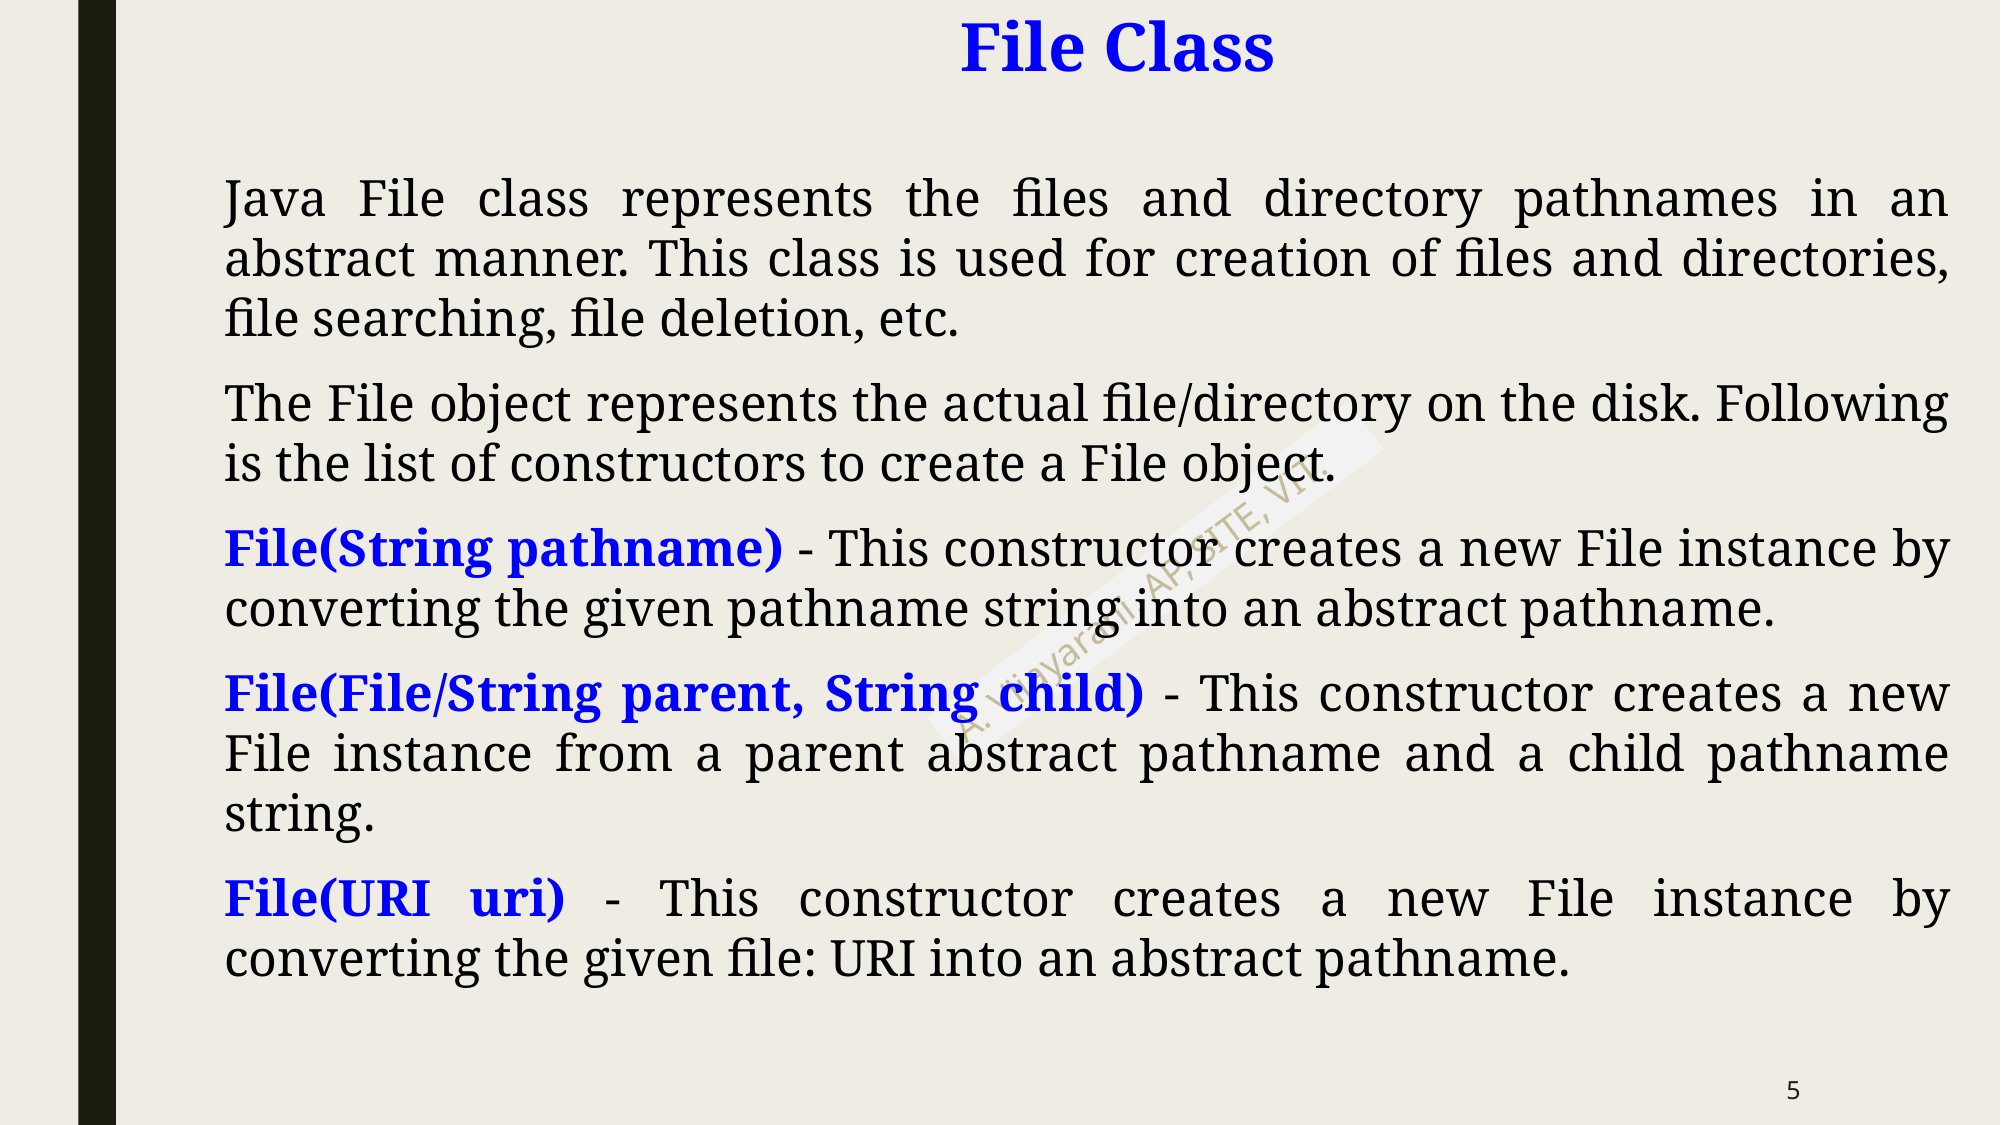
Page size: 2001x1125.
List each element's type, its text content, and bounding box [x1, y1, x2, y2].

slide_number 5 [1553, 1058, 1816, 1125]
text_box Java File class represents the files and directory pathnames in an abstract manner. This class is used for creation of files and directories, file searching, file deletion, etc. The File object represents the actual file/directory on the disk. Following is the list of constructors to create a File object. File(String pathname) - This constructor creates a new File instance by converting the given pathname string into an abstract pathname. File(File/String parent, String child) - This constructor creates a new File instance from a parent abstract pathname and a child pathname string. File(URI uri) - This constructor creates a new File instance by converting the given file: URI into an abstract pathname. [209, 159, 1966, 994]
title File Class [271, 6, 1966, 97]
